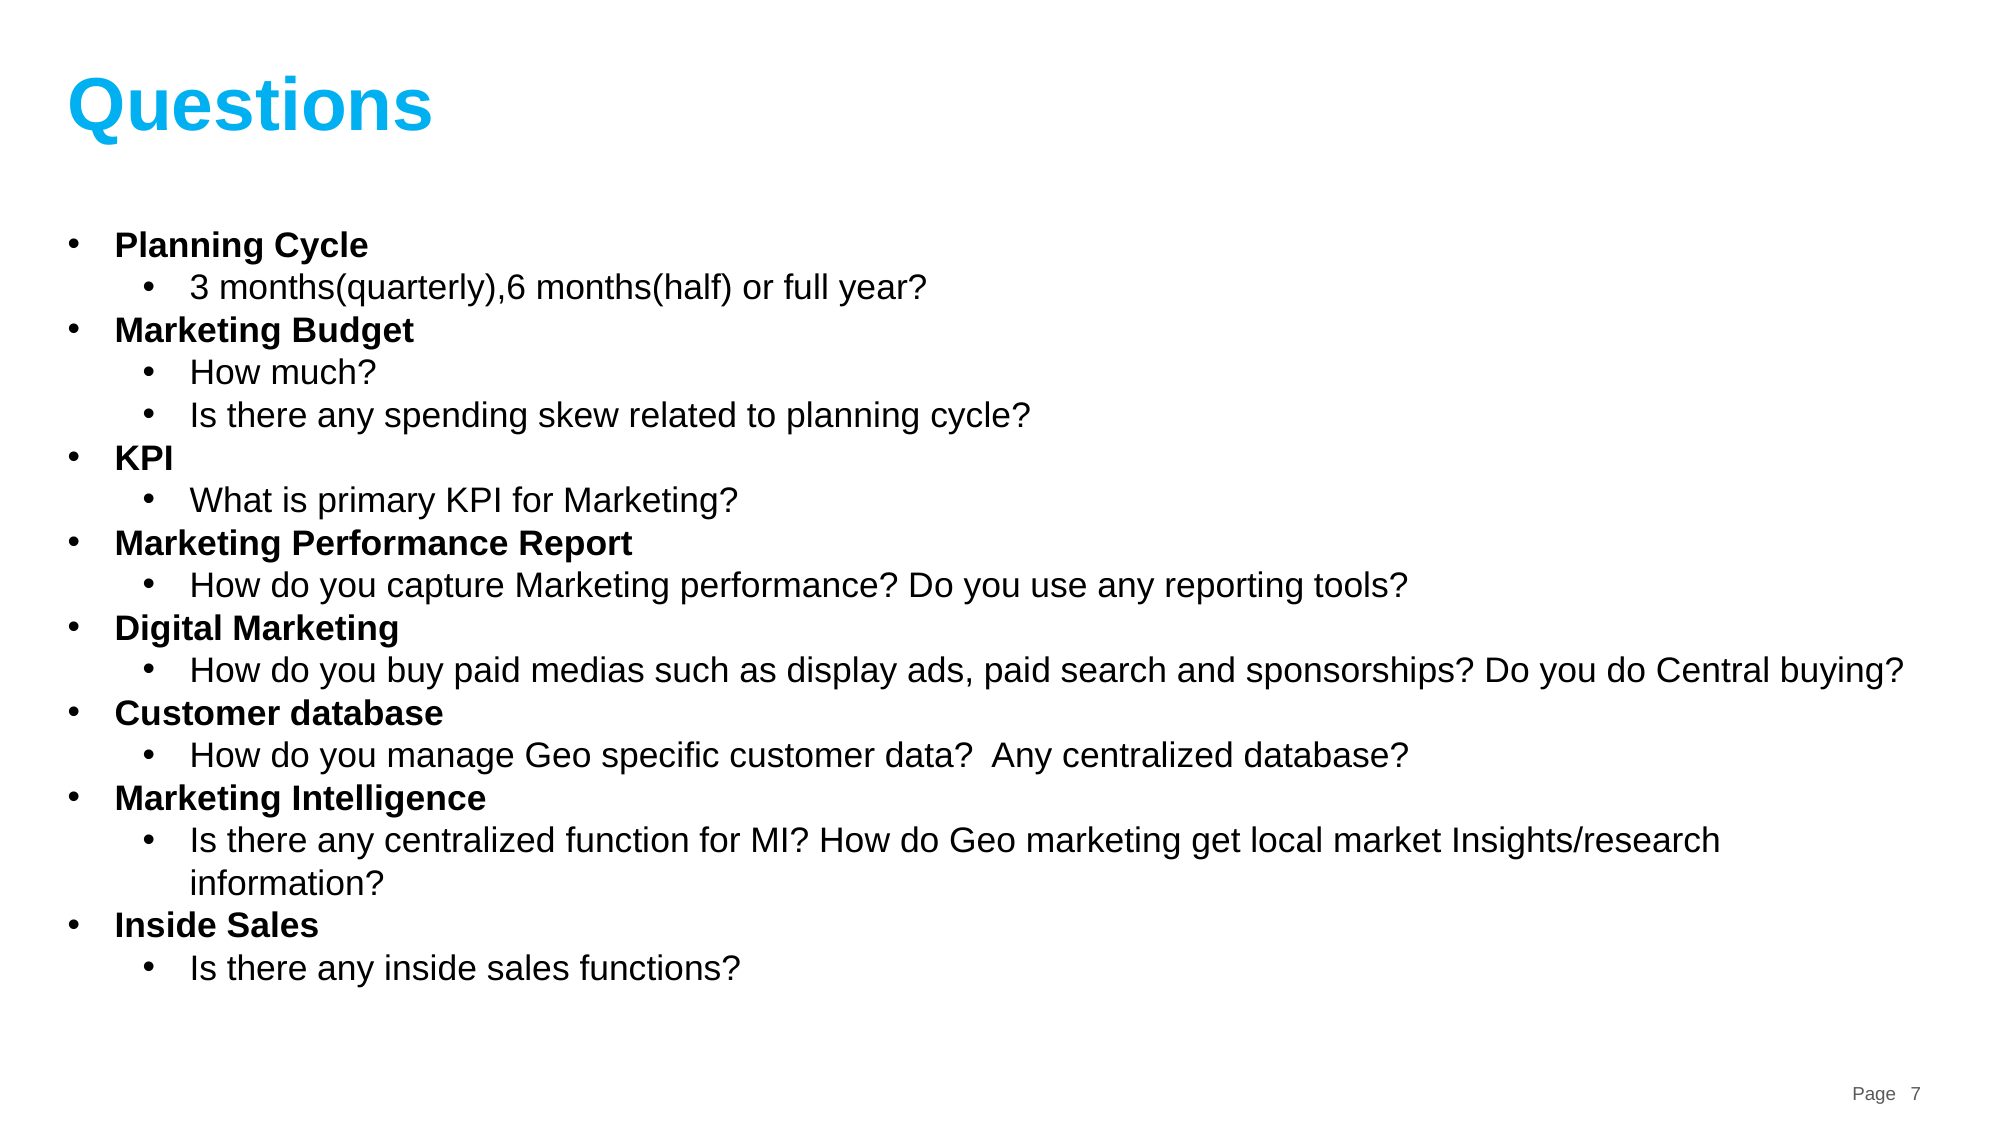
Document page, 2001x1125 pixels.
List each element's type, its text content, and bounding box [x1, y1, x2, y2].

text_box Planning Cycle 3 months(quarterly),6 months(half) or full year? Marketing Budget How much? Is there any spending skew related to planning cycle? KPI What is primary KPI for Marketing? Marketing Performance Report How do you capture Marketing performance? Do you use any reporting tools? Digital Marketing How do you buy paid medias such as display ads, paid search and sponsorships? Do you do Central buying? Customer database How do you manage Geo specific customer data? Any centralized database? Marketing Intelligence Is there any centralized function for MI? How do Geo marketing get local market Insights/research information? Inside Sales Is there any inside sales functions? [52, 214, 1928, 995]
title Questions [52, 61, 1928, 146]
